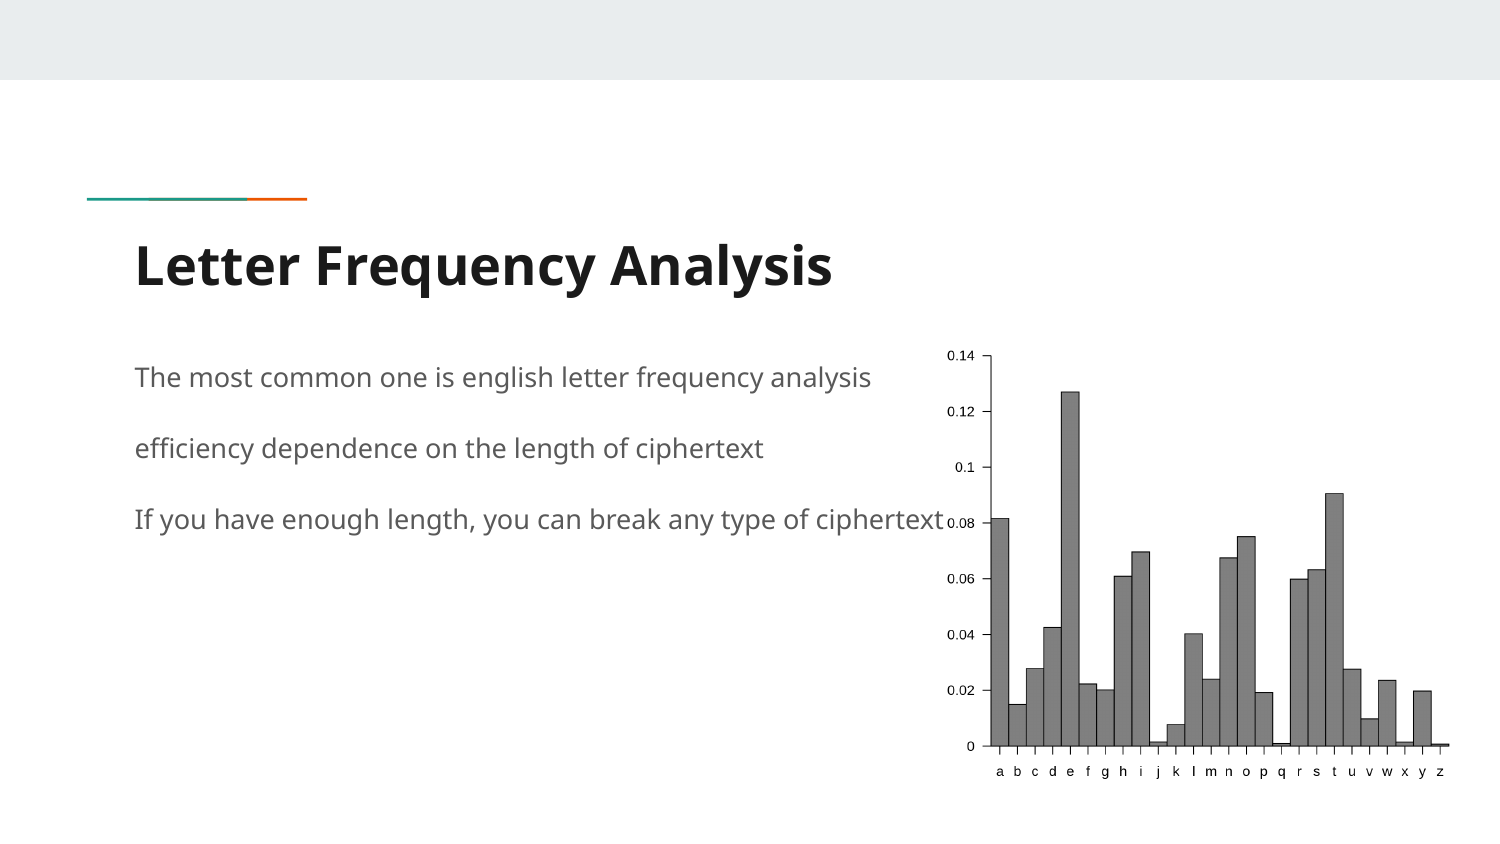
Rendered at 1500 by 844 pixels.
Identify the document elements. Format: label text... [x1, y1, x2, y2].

title Letter Frequency Analysis [119, 216, 1381, 305]
picture [909, 340, 1469, 789]
list The most common one is english letter frequency analysis efficiency dependence on the length of ciphertext If you have enough length, you can break any type of ciphertext [119, 341, 906, 712]
